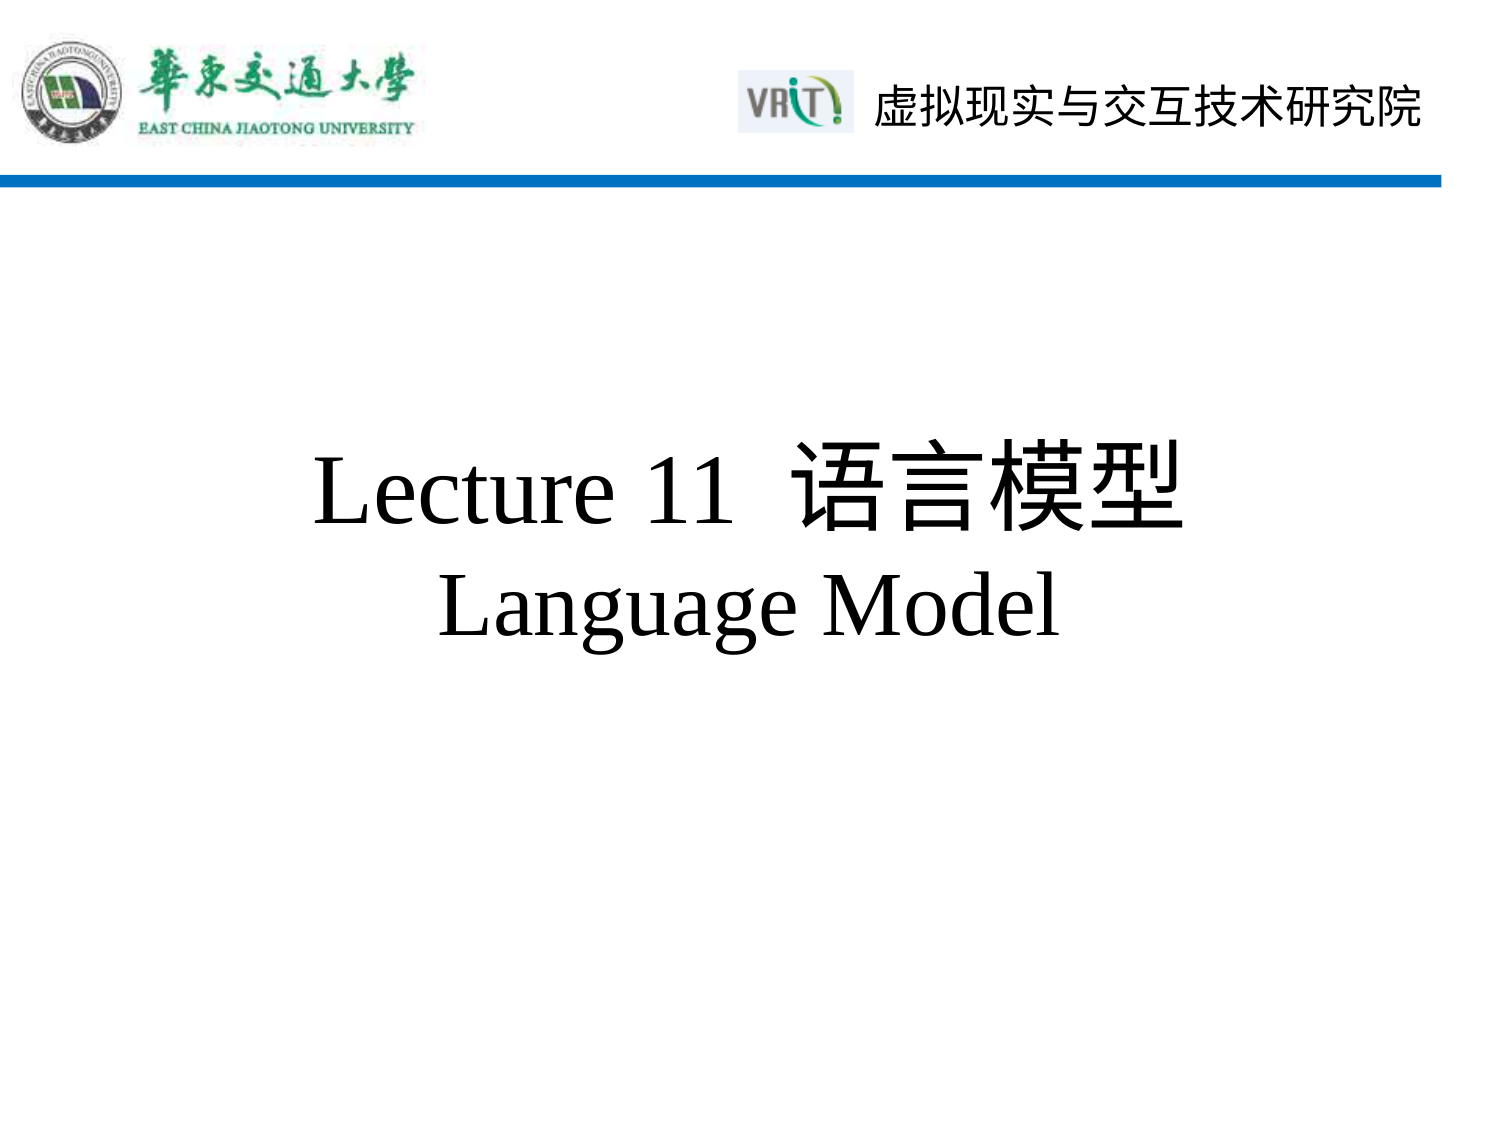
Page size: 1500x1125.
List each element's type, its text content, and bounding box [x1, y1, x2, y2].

title Lecture 11 语言模型 Language Model [0, 386, 1500, 692]
picture [0, 20, 441, 156]
picture [738, 70, 854, 133]
